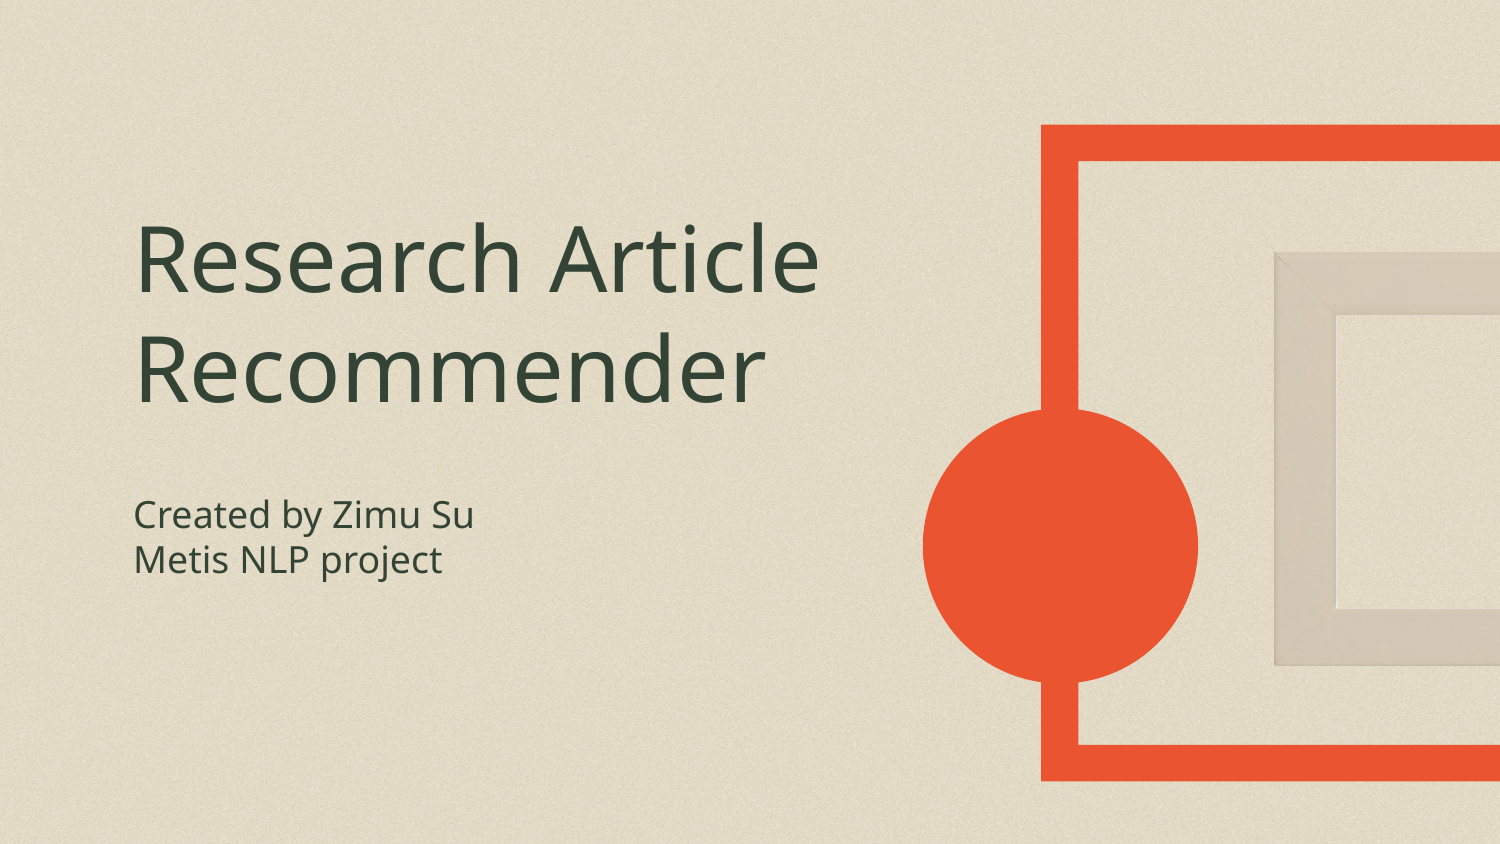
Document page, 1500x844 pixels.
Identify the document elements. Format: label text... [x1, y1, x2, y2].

subtitle Created by Zimu Su Metis NLP project [118, 476, 731, 607]
picture [1079, 162, 1500, 744]
picture [0, 0, 1500, 844]
title Research Article Recommender [118, 156, 987, 437]
